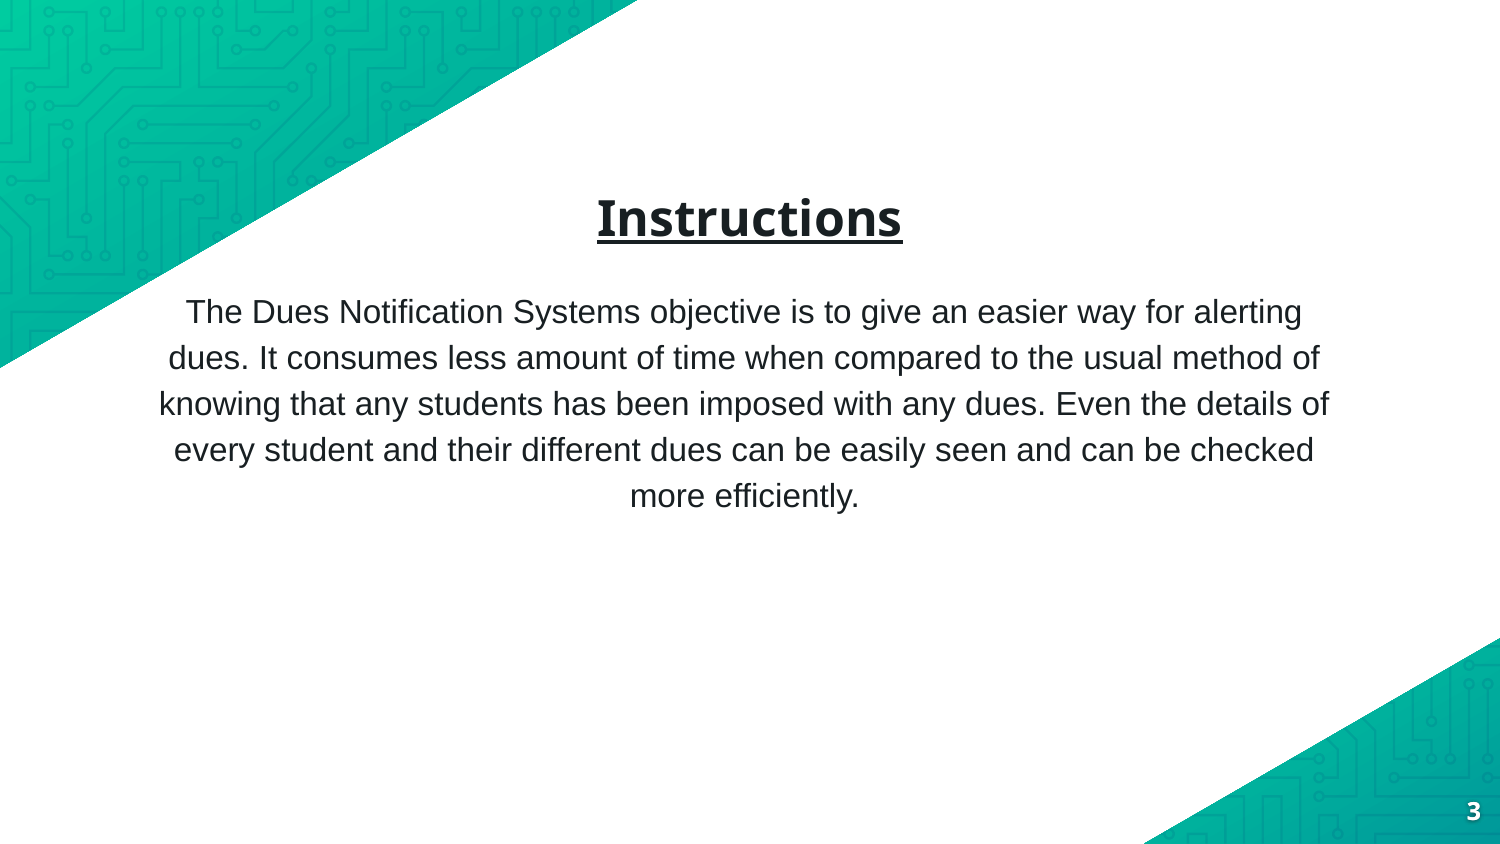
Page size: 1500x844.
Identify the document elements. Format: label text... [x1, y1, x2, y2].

title Instructions [140, 181, 1360, 247]
text_box 3 [1391, 779, 1482, 844]
list The Dues Notification Systems objective is to give an easier way for alerting dues. It consumes less amount of time when compared to the usual method of knowing that any students has been imposed with any dues. Even the details of every student and their different dues can be easily seen and can be checked more efficiently. [140, 284, 1350, 783]
